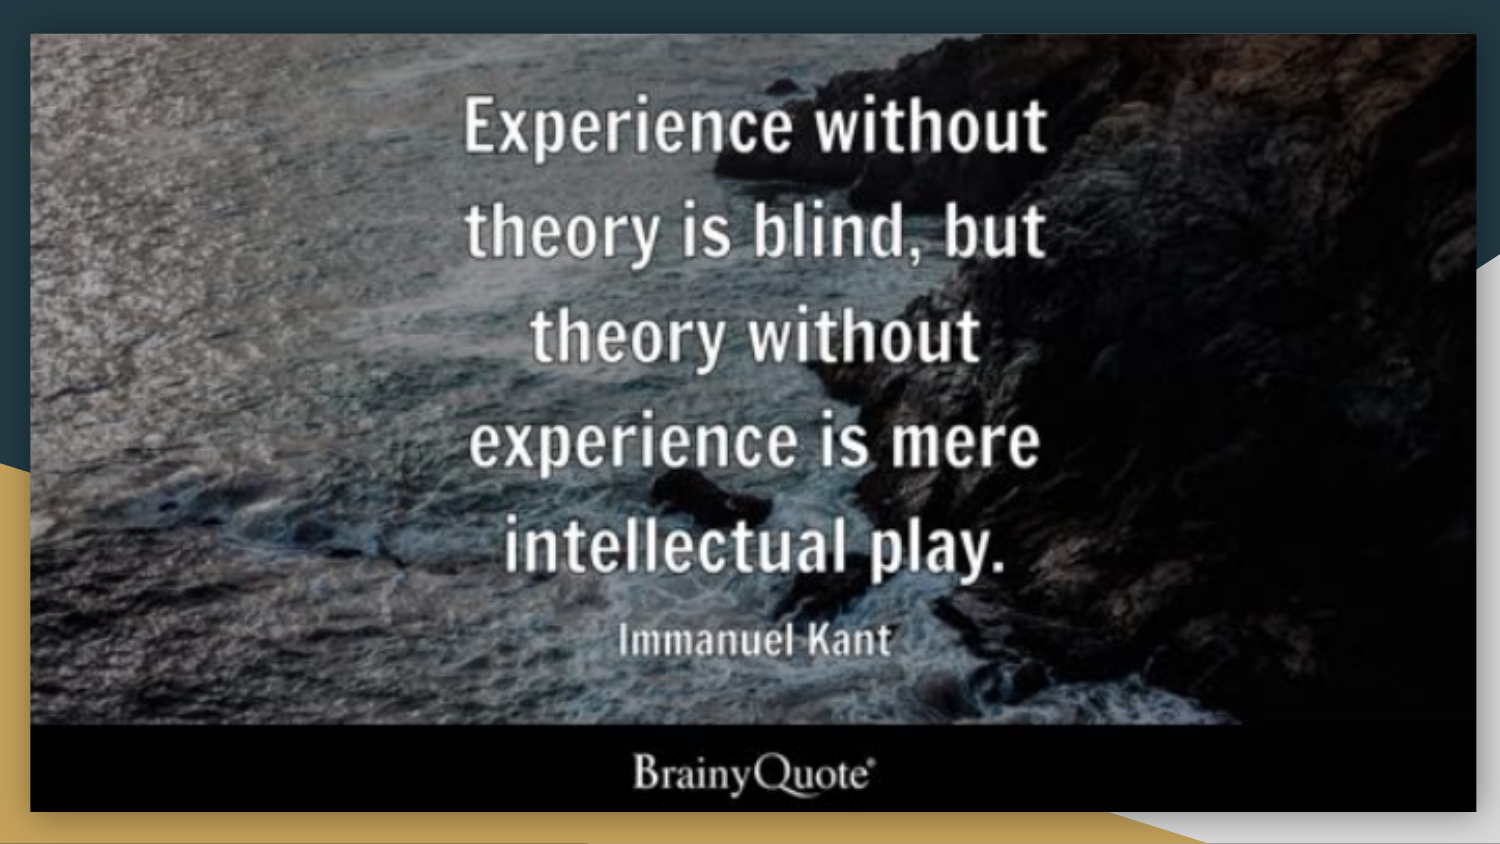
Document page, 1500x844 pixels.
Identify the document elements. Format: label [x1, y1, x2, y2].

picture [29, 34, 1477, 812]
